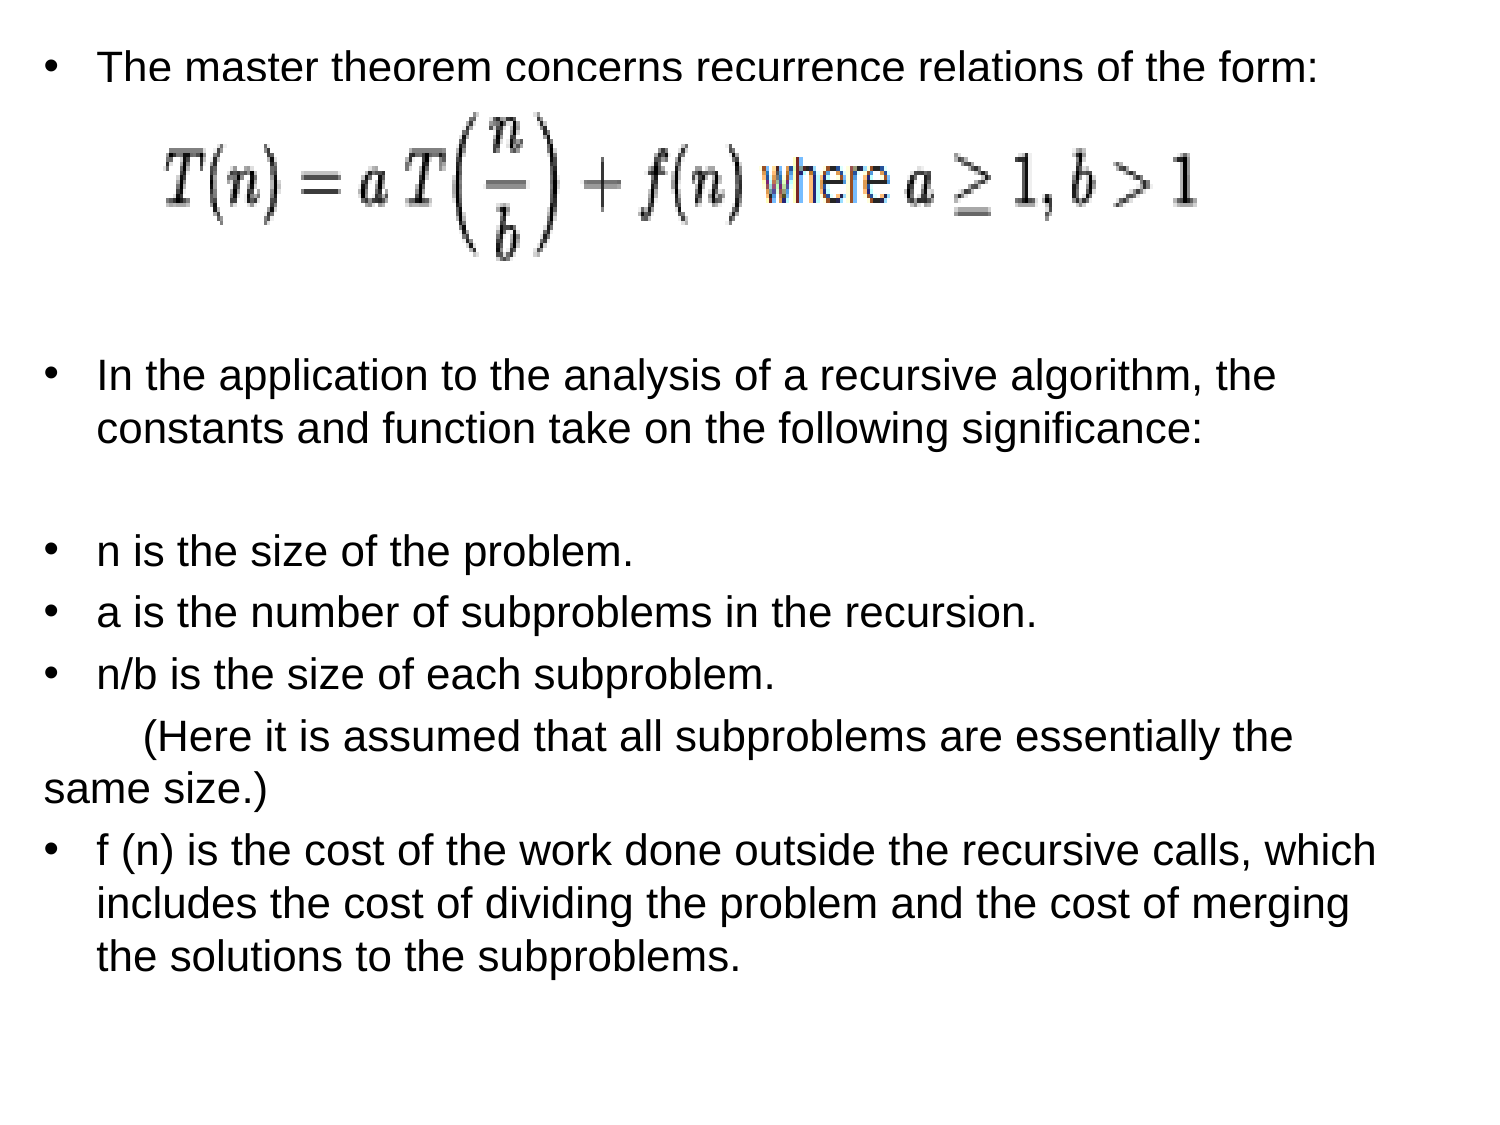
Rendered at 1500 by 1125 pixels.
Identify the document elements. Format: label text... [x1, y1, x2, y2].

picture [115, 81, 1231, 298]
list The master theorem concerns recurrence relations of the form: In the application to the analysis of a recursive algorithm, the constants and function take on the following significance: n is the size of the problem. a is the number of subproblems in the recursion. n/b is the size of each subproblem. (Here it is assumed that all subproblems are essentially the same size.) f (n) is the cost of the work done outside the recursive calls, which includes the cost of dividing the problem and the cost of merging the solutions to the subproblems. [28, 30, 1425, 1005]
